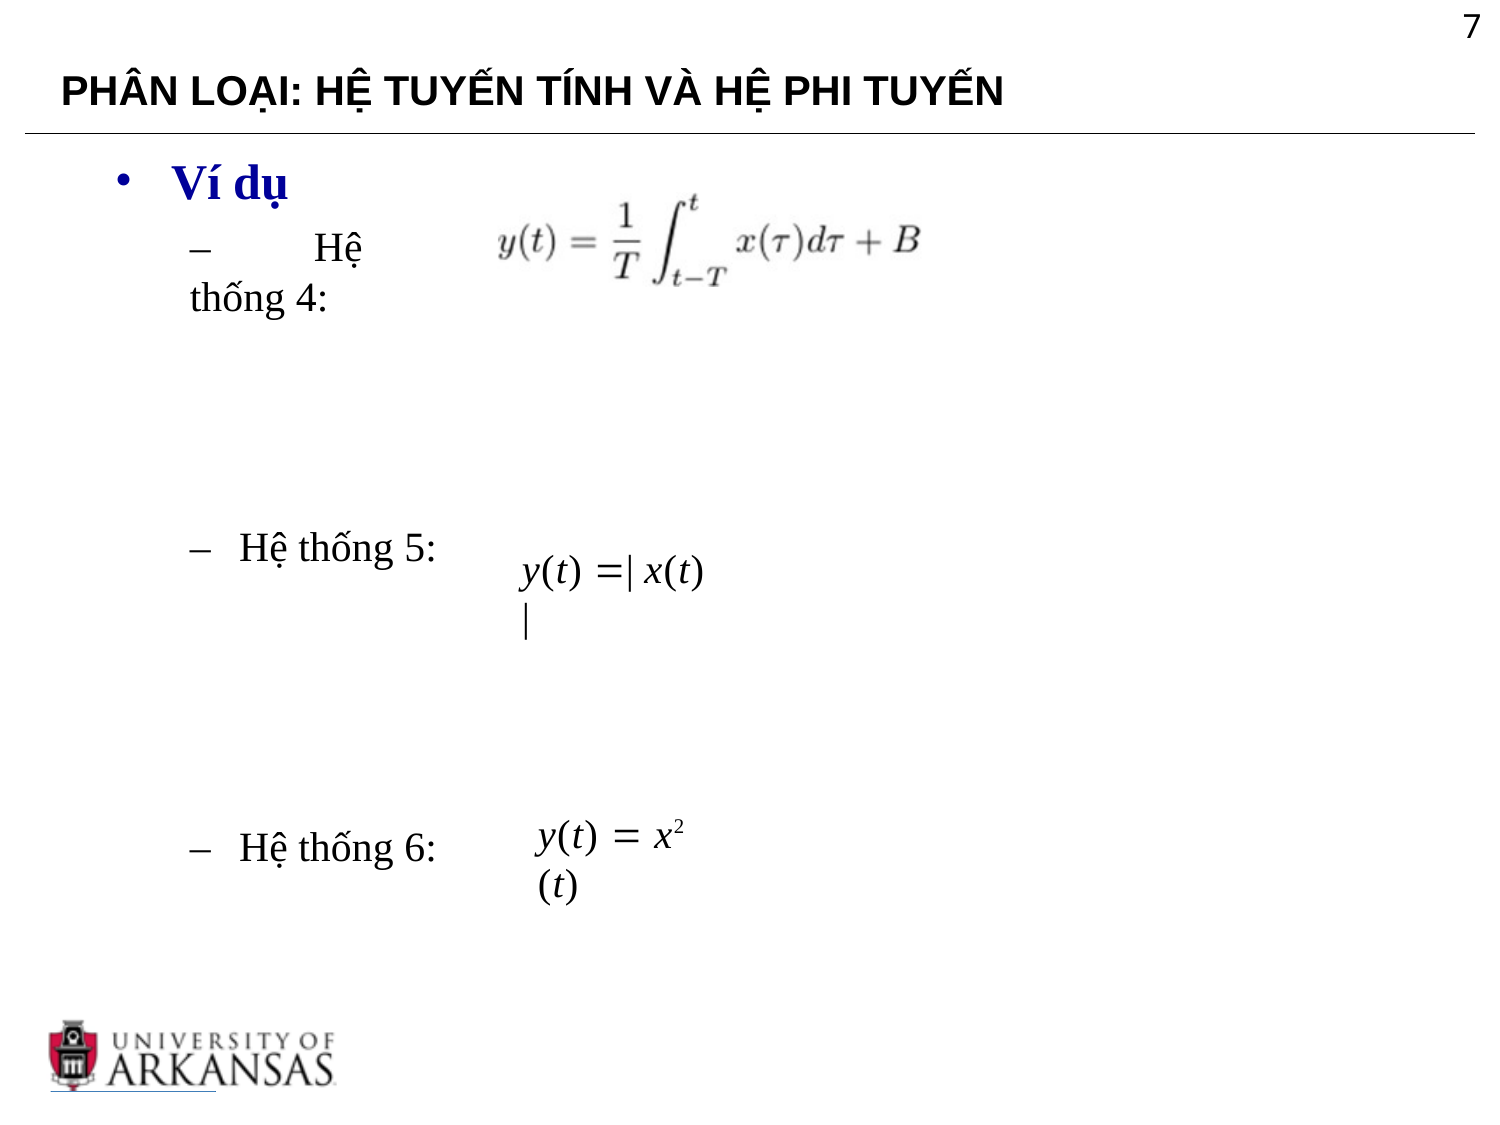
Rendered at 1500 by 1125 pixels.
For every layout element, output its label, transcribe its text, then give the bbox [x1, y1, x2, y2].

text_box y(t)  x2 (t) [535, 805, 724, 906]
text_box 7 [1460, 3, 1487, 46]
title PHÂN LOẠI: HỆ TUYẾN TÍNH VÀ HỆ PHI TUYẾN [58, 61, 1107, 252]
text_box Ví dụ – Hệ thống 4: [112, 135, 438, 320]
text_box [497, 192, 922, 287]
text_box – Hệ thống 5: [187, 517, 438, 570]
text_box – Hệ thống 6: [187, 817, 438, 870]
text_box y(t) | x(t) | [519, 539, 710, 640]
text_box [35, 1017, 337, 1092]
